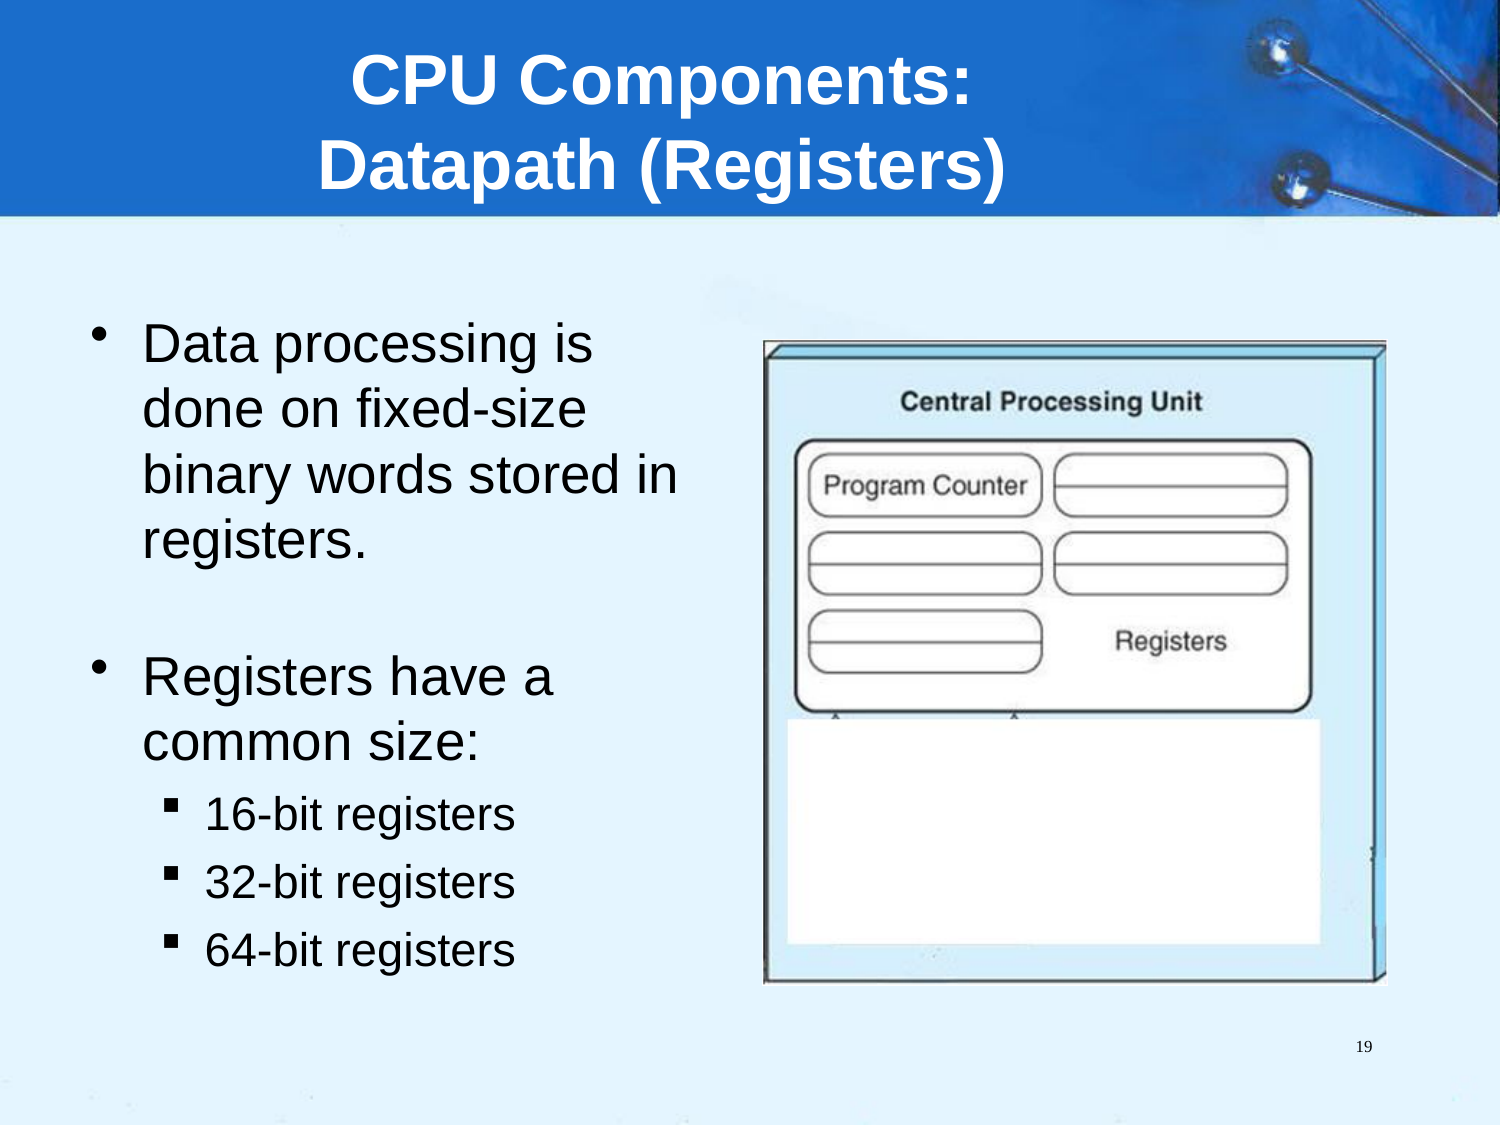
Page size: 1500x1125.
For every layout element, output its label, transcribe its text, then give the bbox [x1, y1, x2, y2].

text_box 19 [1074, 1024, 1388, 1100]
title CPU Components: Datapath (Registers) [112, 37, 1213, 201]
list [762, 338, 1388, 987]
list Data processing is done on fixed-size binary words stored in registers. Registers have a common size: 16-bit registers 32-bit registers 64-bit registers [74, 299, 726, 988]
picture [0, 0, 1500, 1125]
